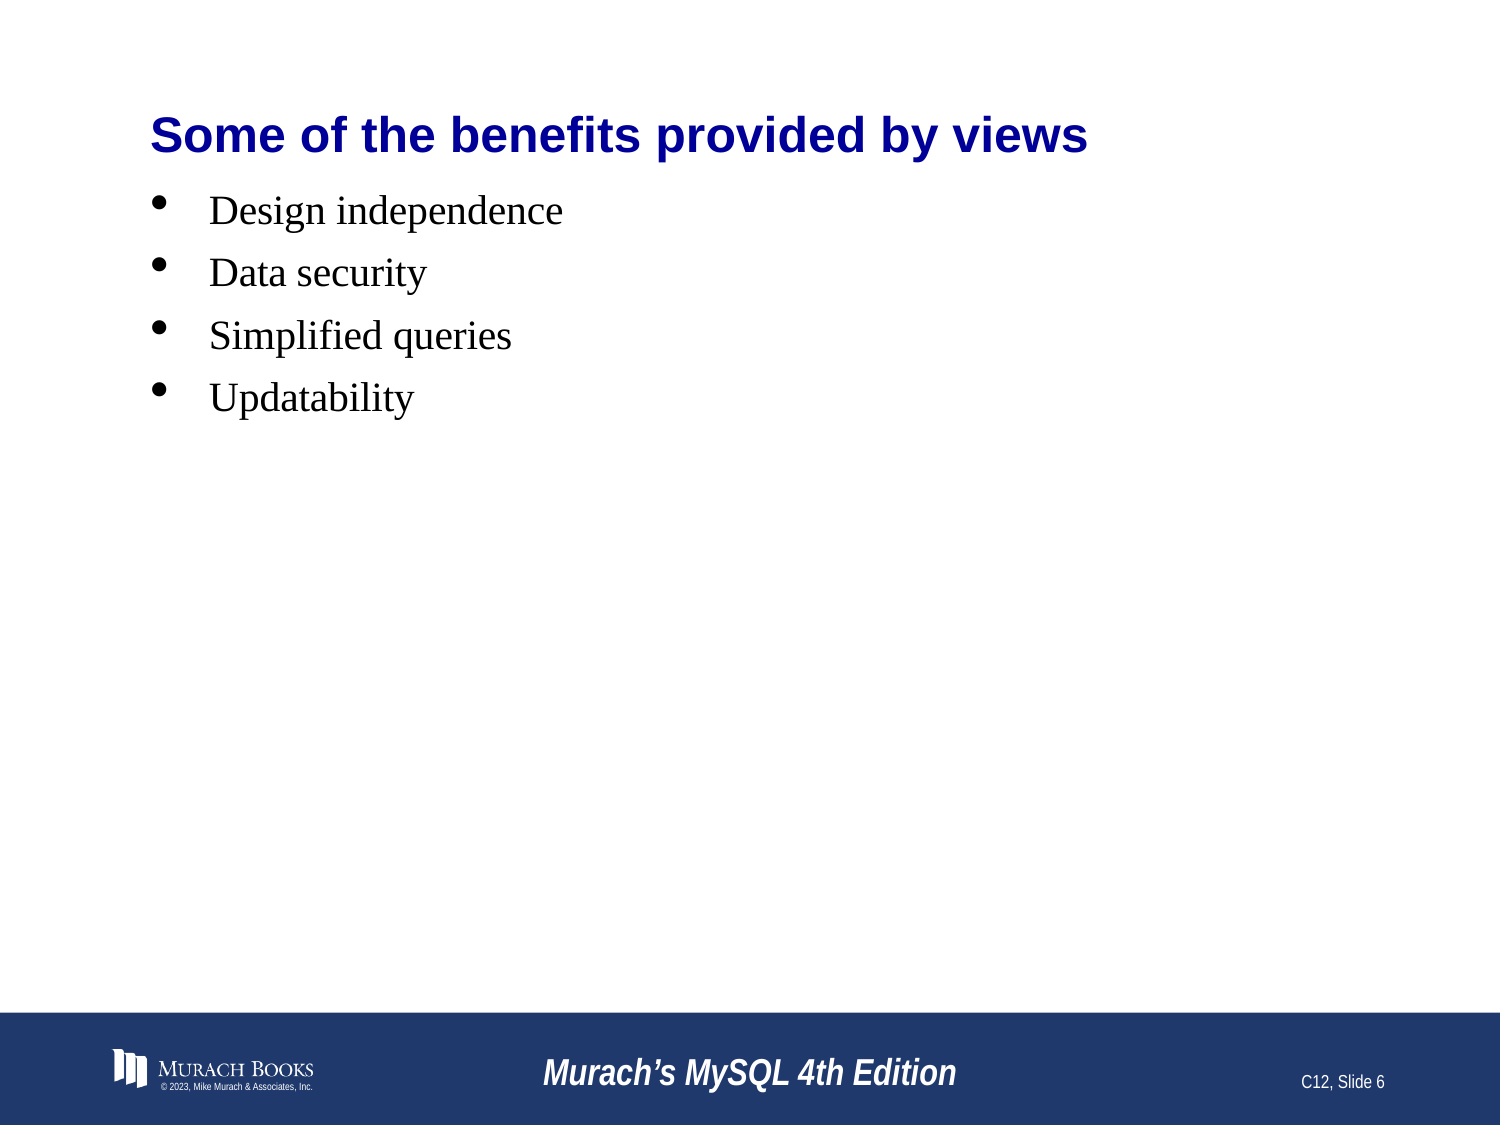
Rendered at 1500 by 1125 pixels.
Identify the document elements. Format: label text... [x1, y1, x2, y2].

footer © 2023, Mike Murach & Associates, Inc. [12, 1025, 450, 1100]
slide_number C12, Slide 6 [1087, 1025, 1400, 1100]
list Design independence Data security Simplified queries Updatability [137, 174, 1350, 975]
title Some of the benefits provided by views [150, 102, 1350, 164]
slide_number Murach’s MySQL 4th Edition [450, 1025, 1050, 1100]
